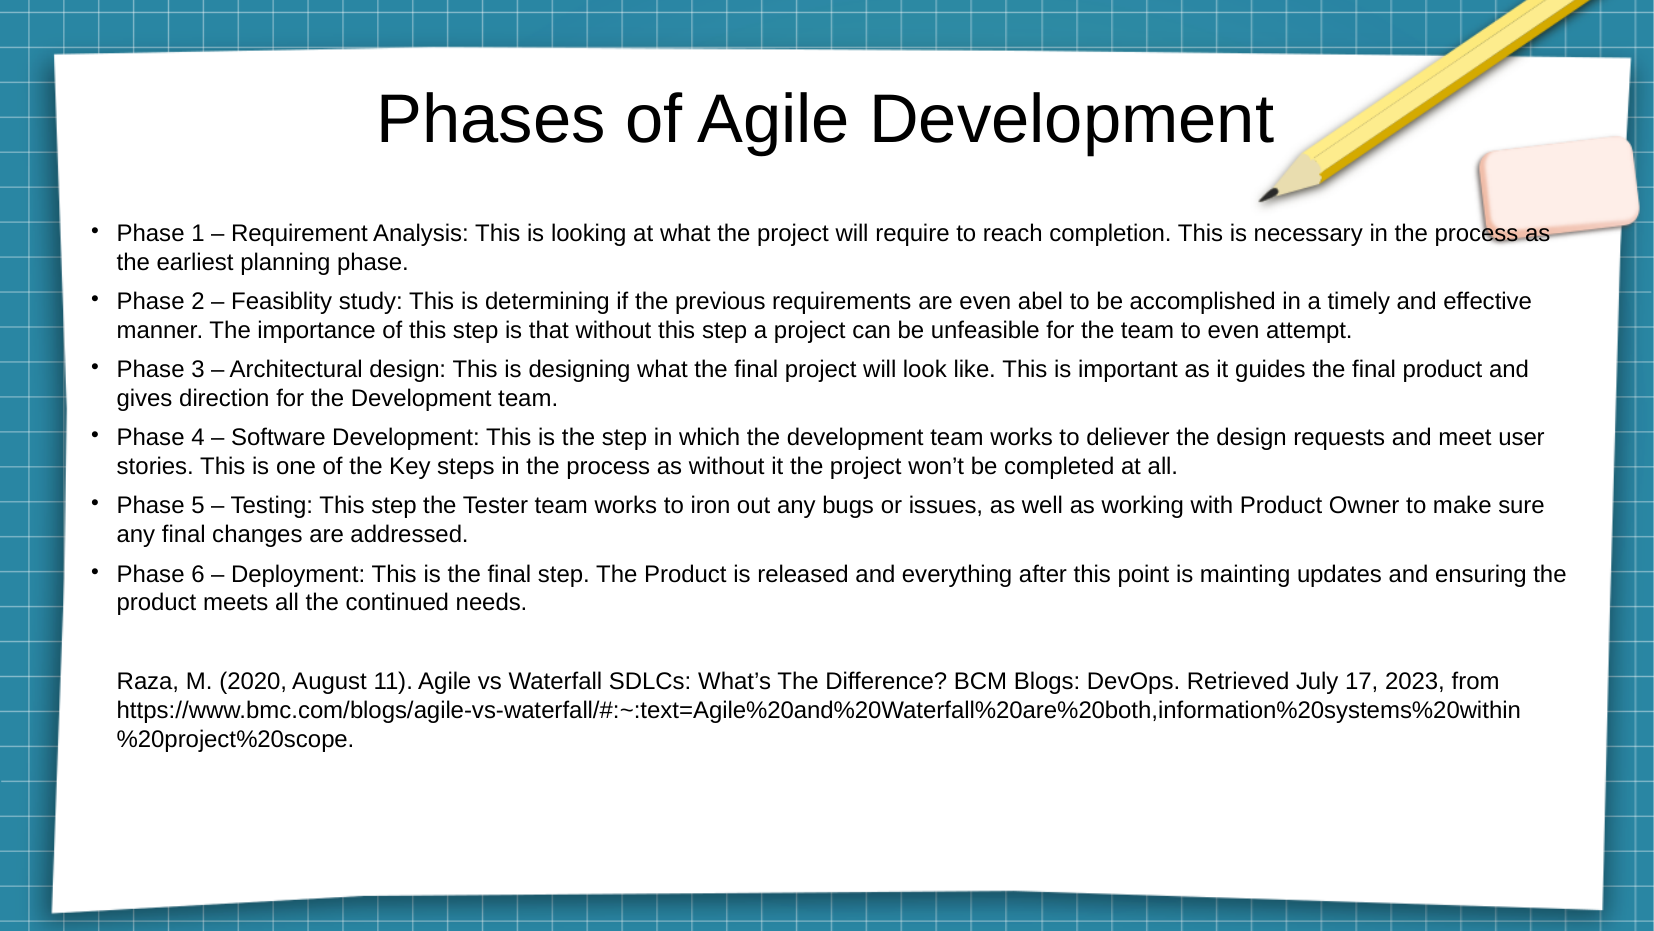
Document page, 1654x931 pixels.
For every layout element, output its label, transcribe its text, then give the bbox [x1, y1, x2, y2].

title Phases of Agile Development [82, 37, 1571, 193]
picture [0, 0, 1654, 931]
list Phase 1 – Requirement Analysis: This is looking at what the project will require to reach completion. This is necessary in the process as the earliest planning phase. Phase 2 – Feasiblity study: This is determining if the previous requirements are even abel to be accomplished in a timely and effective manner. The importance of this step is that without this step a project can be unfeasible for the team to even attempt. Phase 3 – Architectural design: This is designing what the final project will look like. This is important as it guides the final product and gives direction for the Development team. Phase 4 – Software Development: This is the step in which the development team works to deliever the design requests and meet user stories. This is one of the Key steps in the process as without it the project won’t be completed at all. Phase 5 – Testing: This step the Tester team works to iron out any bugs or issues, as well as working with Product Owner to make sure any final changes are addressed. Phase 6 – Deployment: This is the final step. The Product is released and everything after this point is mainting updates and ensuring the product meets all the continued needs. Raza, M. (2020, August 11). Agile vs Waterfall SDLCs: What’s The Difference? BCM Blogs: DevOps. Retrieved July 17, 2023, from https://www.bmc.com/blogs/agile-vs-waterfall/#:~:text=Agile%20and%20Waterfall%20are%20both,information%20systems%20within%20project%20scope. [82, 217, 1571, 757]
